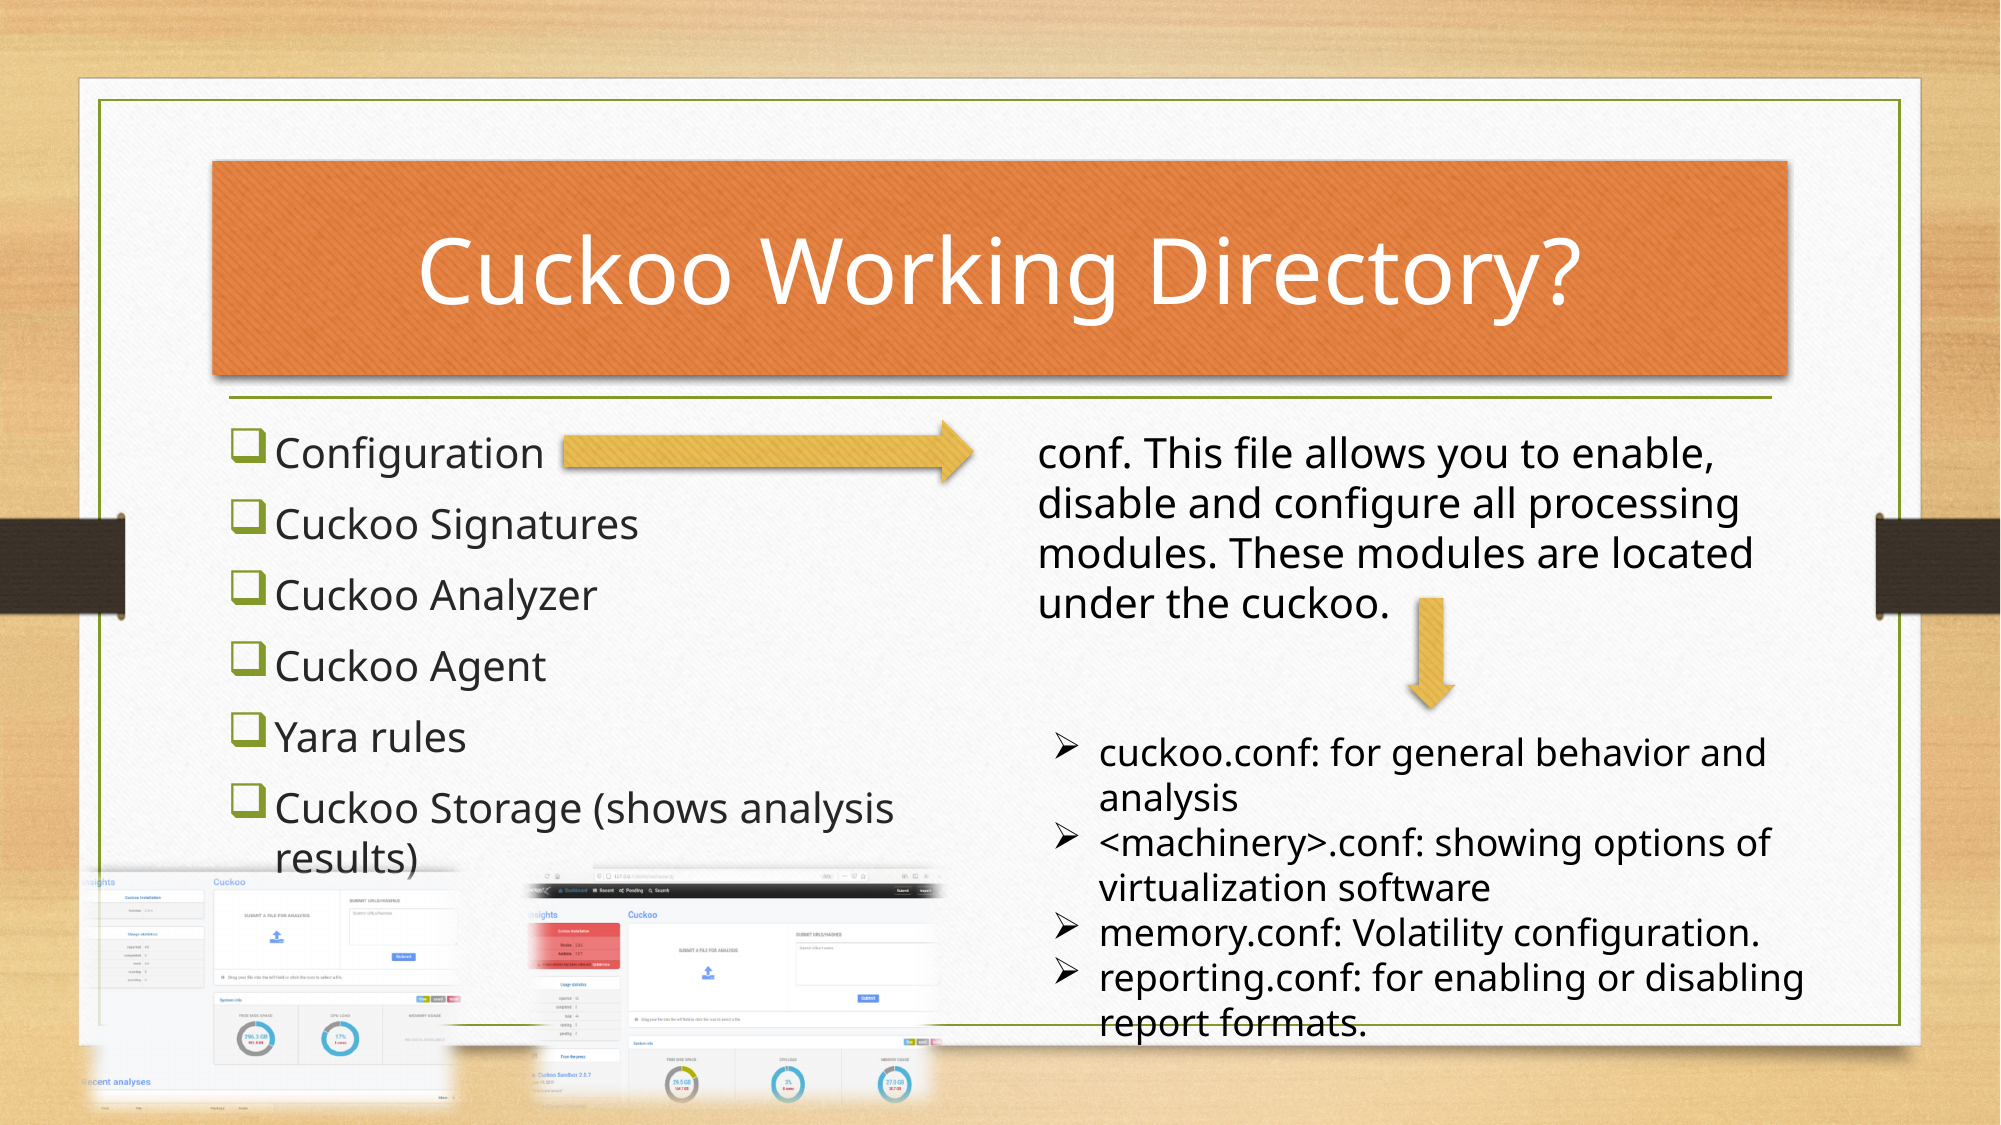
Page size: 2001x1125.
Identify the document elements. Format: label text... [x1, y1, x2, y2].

text_box [1407, 598, 1456, 710]
text_box conf. This file allows you to enable, disable and configure all processing modules. These modules are located under the cuckoo. [1022, 419, 1826, 635]
title Cuckoo Working Directory? [212, 161, 1788, 375]
picture [0, 0, 2001, 1125]
list Configuration Cuckoo Signatures Cuckoo Analyzer Cuckoo Agent Yara rules Cuckoo Storage (shows analysis results) [212, 419, 1000, 896]
text_box cuckoo.conf: for general behavior and analysis <machinery>.conf: showing options of virtualization software memory.conf: Volatility configuration. reporting.conf: for enabling or disabling report formats. [1037, 721, 1913, 1052]
text_box [564, 419, 974, 483]
